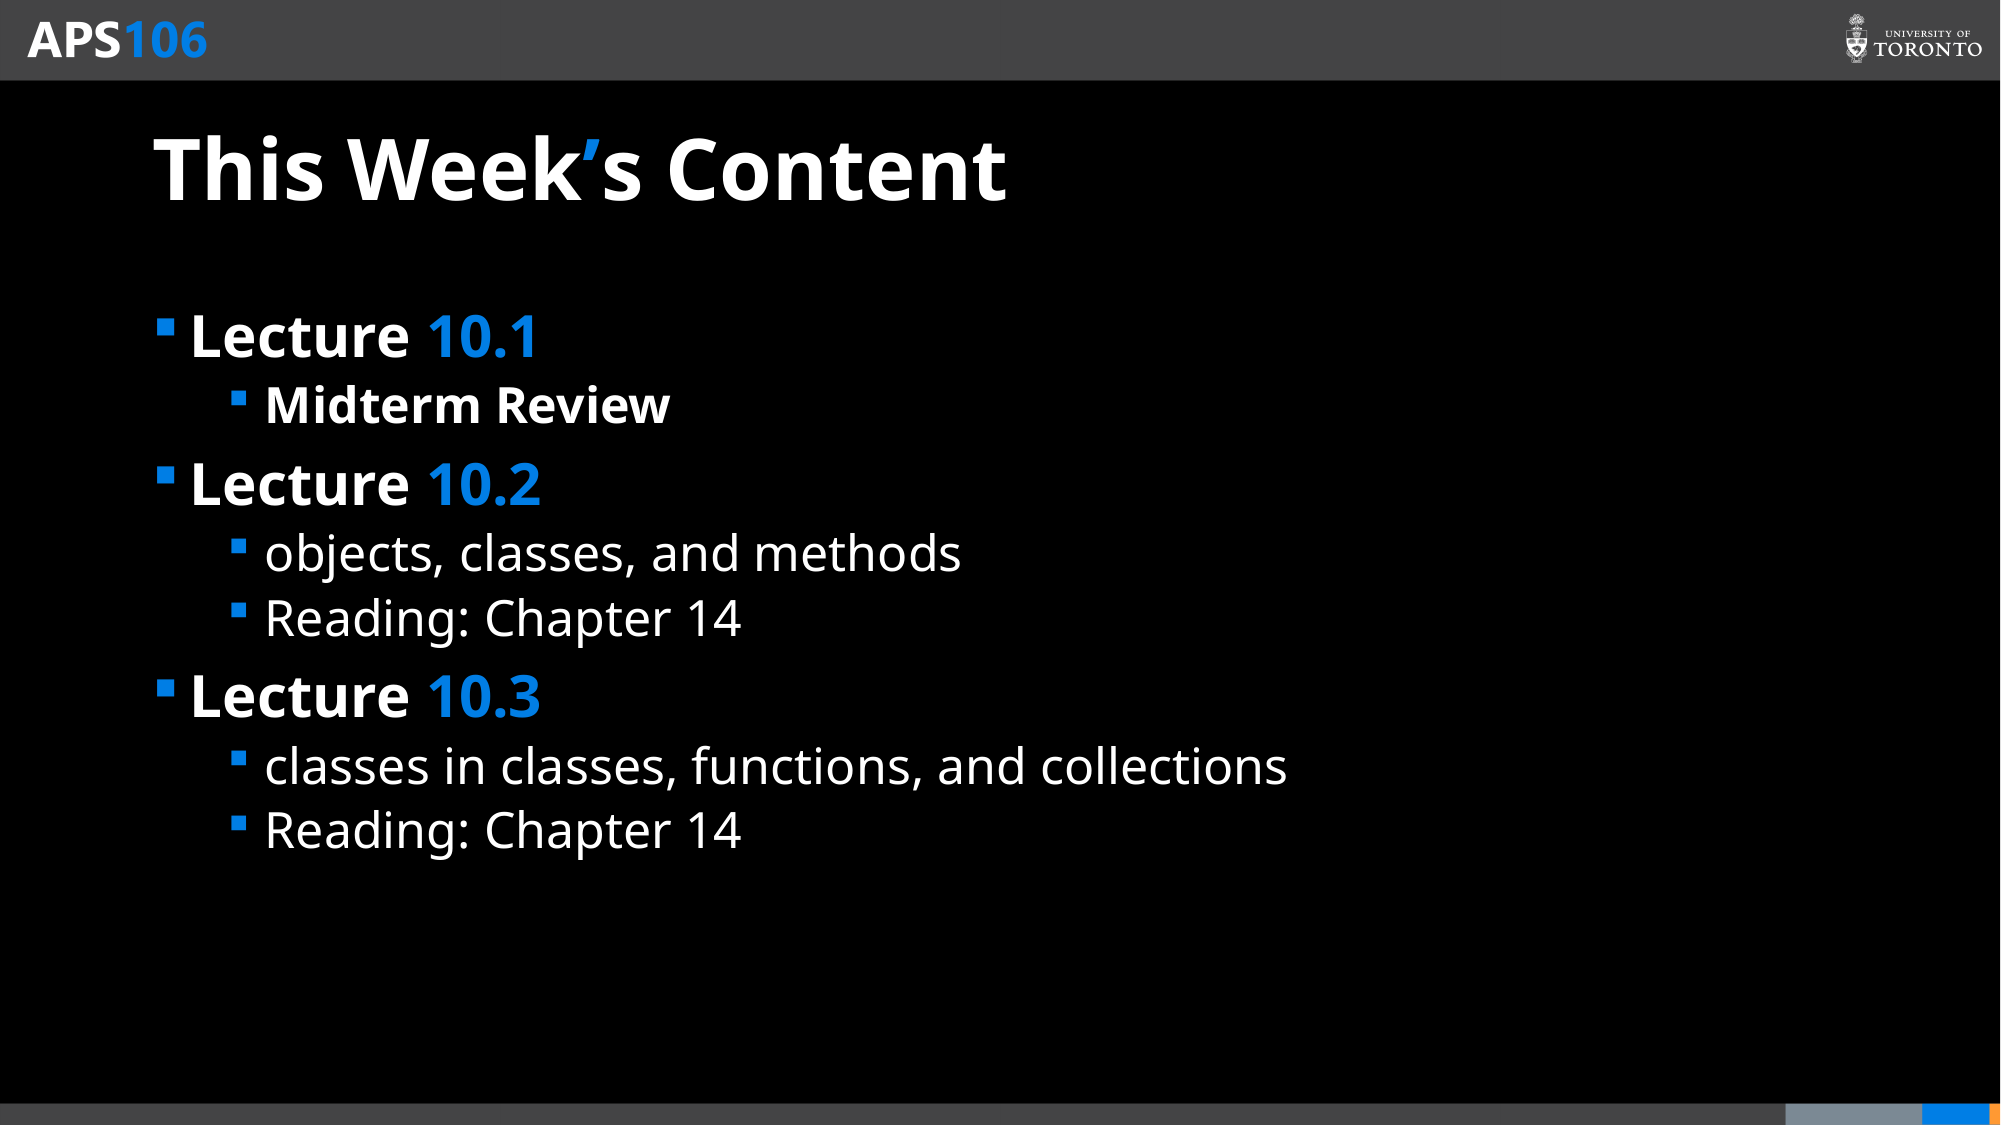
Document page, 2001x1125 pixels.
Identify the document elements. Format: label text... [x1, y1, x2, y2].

title This Week’s Content [137, 119, 1863, 227]
list Lecture 10.1 Midterm Review Lecture 10.2 objects, classes, and methods Reading: Chapter 14 Lecture 10.3 classes in classes, functions, and collections Reading: Chapter 14 [137, 299, 1863, 1093]
picture [0, 0, 2001, 1125]
